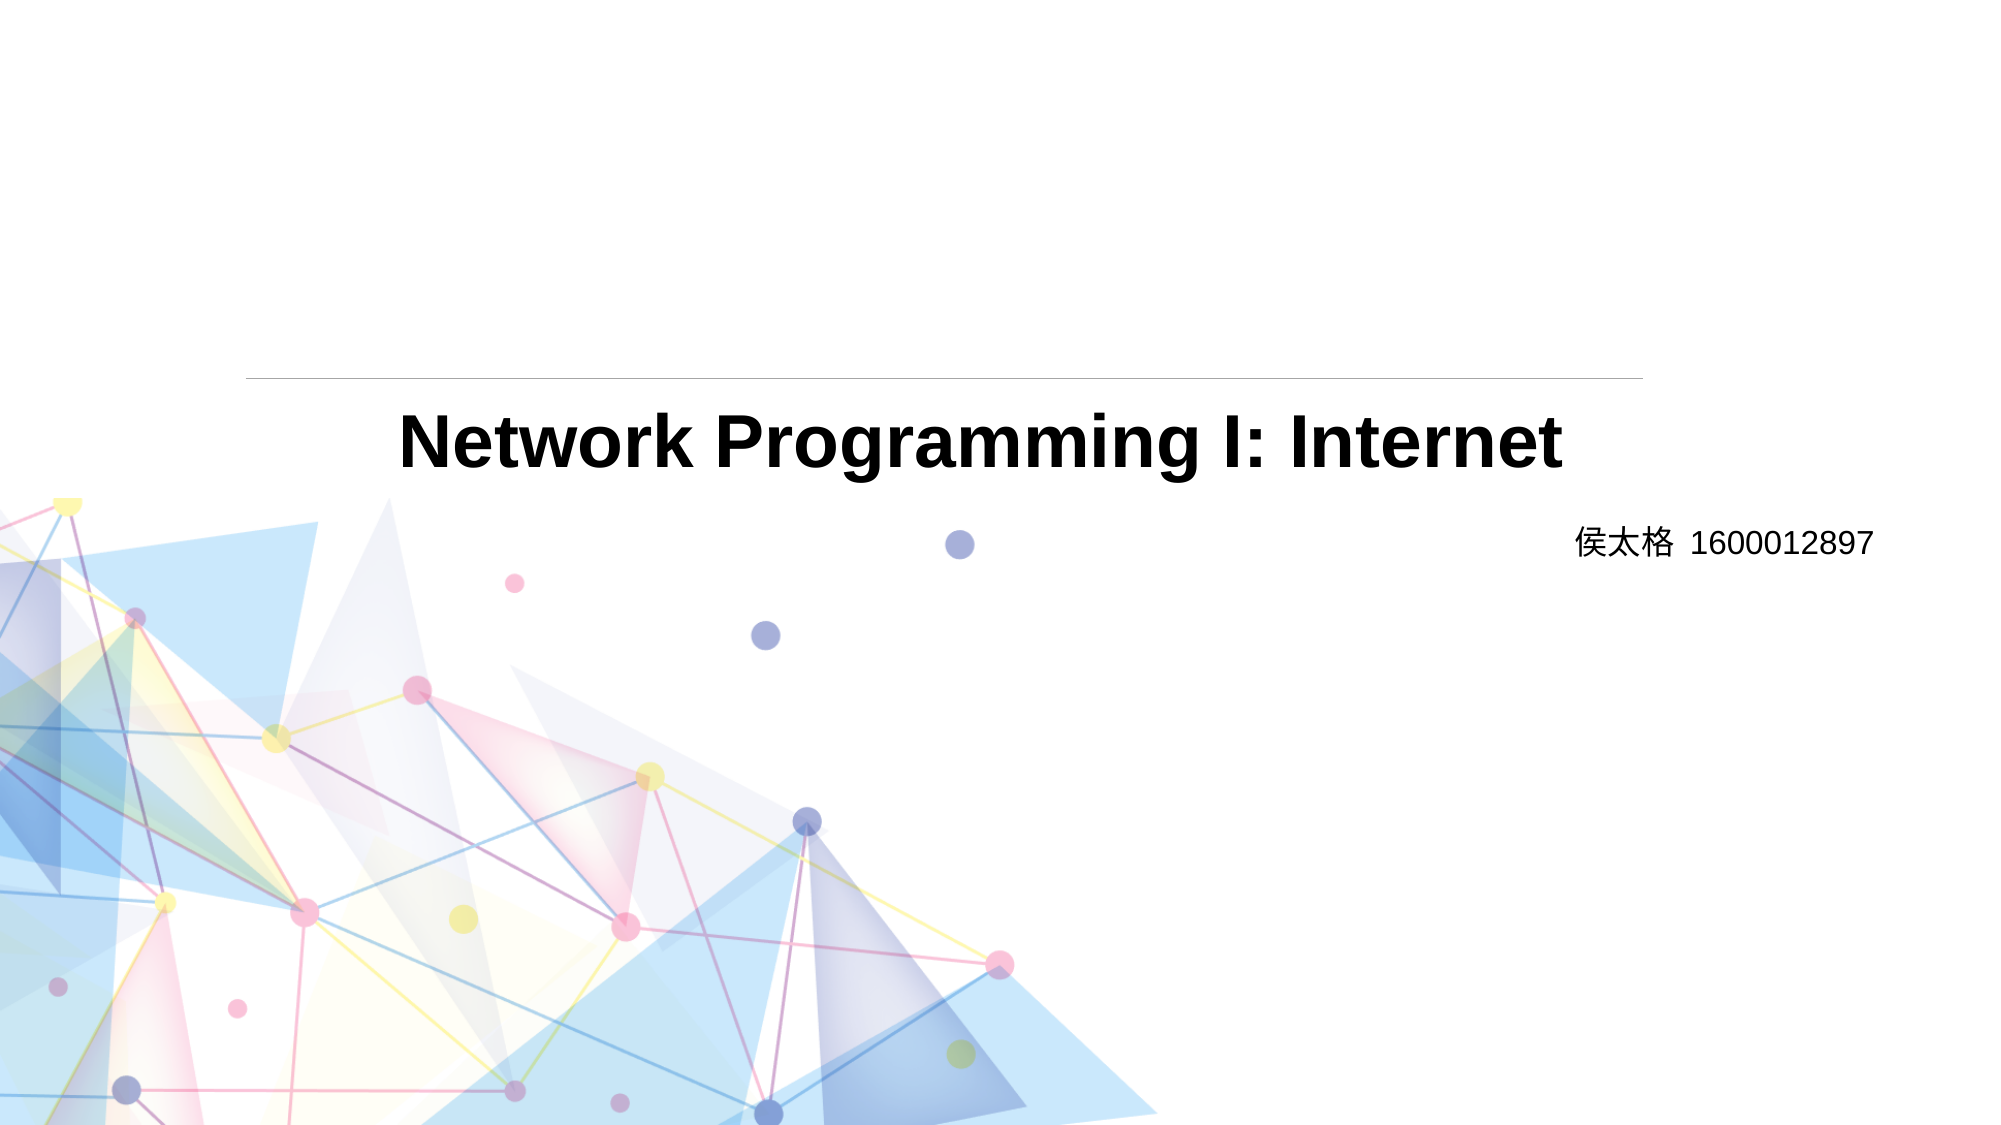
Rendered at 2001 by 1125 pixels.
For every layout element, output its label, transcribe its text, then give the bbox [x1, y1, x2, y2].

picture [0, 498, 1301, 1125]
title Network Programming I: Internet [159, 382, 1804, 506]
subtitle 侯太格 1600012897 [109, 505, 1890, 583]
